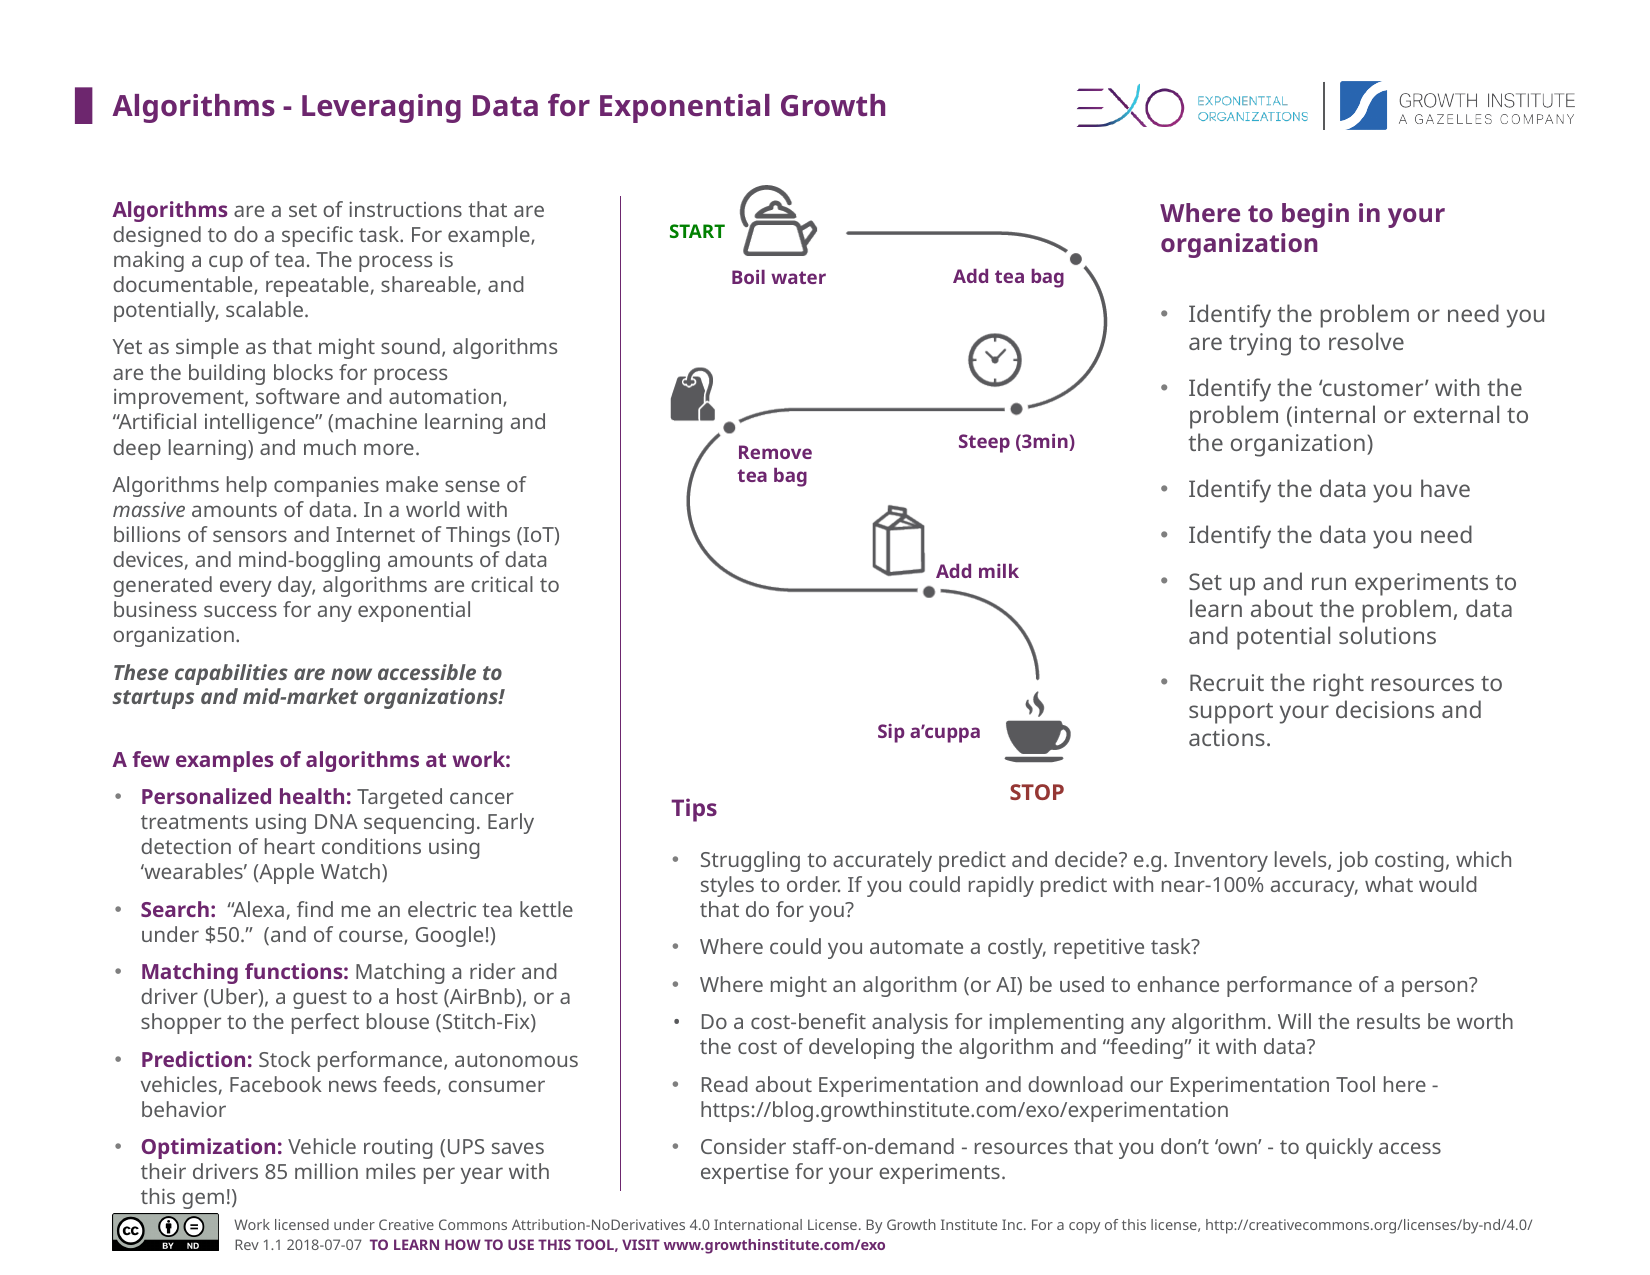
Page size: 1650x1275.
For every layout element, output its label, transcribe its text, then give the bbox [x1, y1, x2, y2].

text_box Algorithms - Leveraging Data for Exponential Growth [112, 87, 1144, 142]
text_box Where to begin in your organization Identify the problem or need you are trying to resolve Identify the ‘customer’ with the problem (internal or external to the organization) Identify the data you have Identify the data you need Set up and run experiments to learn about the problem, data and potential solutions Recruit the right resources to support your decisions and actions. [1160, 197, 1553, 789]
picture [112, 1213, 219, 1251]
picture [1076, 81, 1308, 130]
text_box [668, 184, 1109, 806]
text_box Tips Struggling to accurately predict and decide? e.g. Inventory levels, job costing, which styles to order. If you could rapidly predict with near-100% accuracy, what would that do for you? Where could you automate a costly, repetitive task? Where might an algorithm (or AI) be used to enhance performance of a person? Do a cost-benefit analysis for implementing any algorithm. Will the results be worth the cost of developing the algorithm and “feeding” it with data? Read about Experimentation and download our Experimentation Tool here - https://blog.growthinstitute.com/exo/experimentation Consider staff-on-demand - resources that you don’t ‘own’ - to quickly access expertise for your experiments. [671, 794, 1518, 1191]
text_box Work licensed under Creative Commons Attribution-NoDerivatives 4.0 International License. By Growth Institute Inc. For a copy of this license, http://creativecommons.org/licenses/by-nd/4.0/ Rev 1.1 2018-07-07 TO LEARN HOW TO USE THIS TOOL, VISIT www.growthinstitute.com/exo [234, 1213, 1575, 1257]
picture [1340, 81, 1575, 130]
text_box Algorithms are a set of instructions that are designed to do a specific task. For example, making a cup of tea. The process is documentable, repeatable, shareable, and potentially, scalable. Yet as simple as that might sound, algorithms are the building blocks for process improvement, software and automation, “Artificial intelligence” (machine learning and deep learning) and much more. Algorithms help companies make sense of massive amounts of data. In a world with billions of sensors and Internet of Things (IoT) devices, and mind-boggling amounts of data generated every day, algorithms are critical to business success for any exponential organization. These capabilities are now accessible to startups and mid-market organizations! A few examples of algorithms at work: Personalized health: Targeted cancer treatments using DNA sequencing. Early detection of heart conditions using ‘wearables’ (Apple Watch) Search: “Alexa, find me an electric tea kettle under $50.” (and of course, Google!) Matching functions: Matching a rider and driver (Uber), a guest to a host (AirBnb), or a shopper to the perfect blouse (Stitch-Fix) Prediction: Stock performance, autonomous vehicles, Facebook news feeds, consumer behavior Optimization: Vehicle routing (UPS saves their drivers 85 million miles per year with this gem!) [112, 196, 581, 1196]
